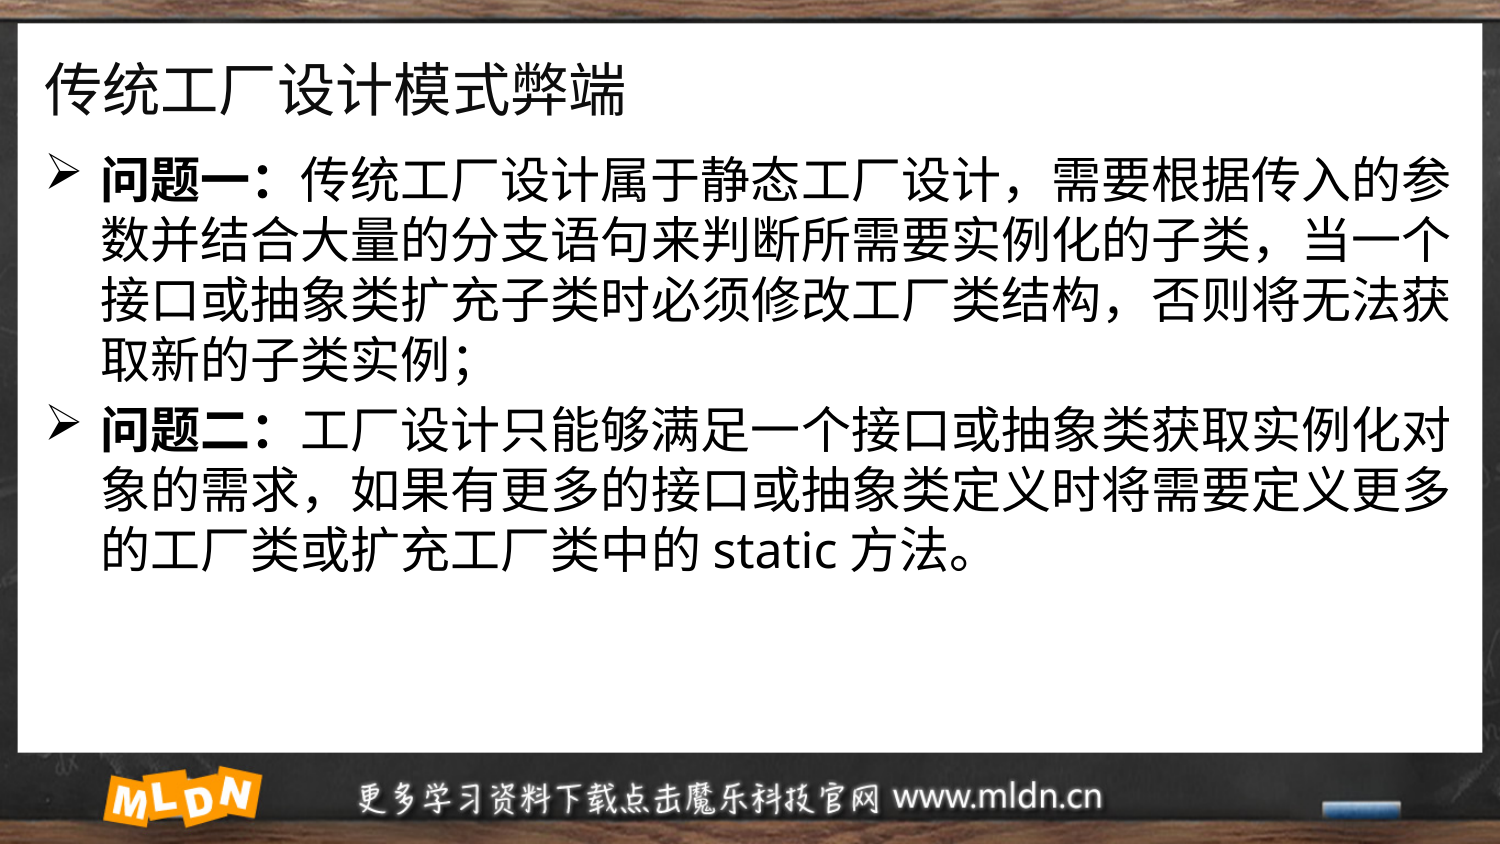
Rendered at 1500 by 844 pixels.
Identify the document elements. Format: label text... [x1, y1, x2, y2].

picture [0, 0, 1500, 844]
list 问题一：传统工厂设计属于静态工厂设计，需要根据传入的参数并结合大量的分支语句来判断所需要实例化的子类，当一个接口或抽象类扩充子类时必须修改工厂类结构，否则将无法获取新的子类实例； 问题二：工厂设计只能够满足一个接口或抽象类获取实例化对象的需求，如果有更多的接口或抽象类定义时将需要定义更多的工厂类或扩充工厂类中的static方法。 [29, 140, 1471, 729]
title 传统工厂设计模式弊端 [29, 34, 1471, 140]
